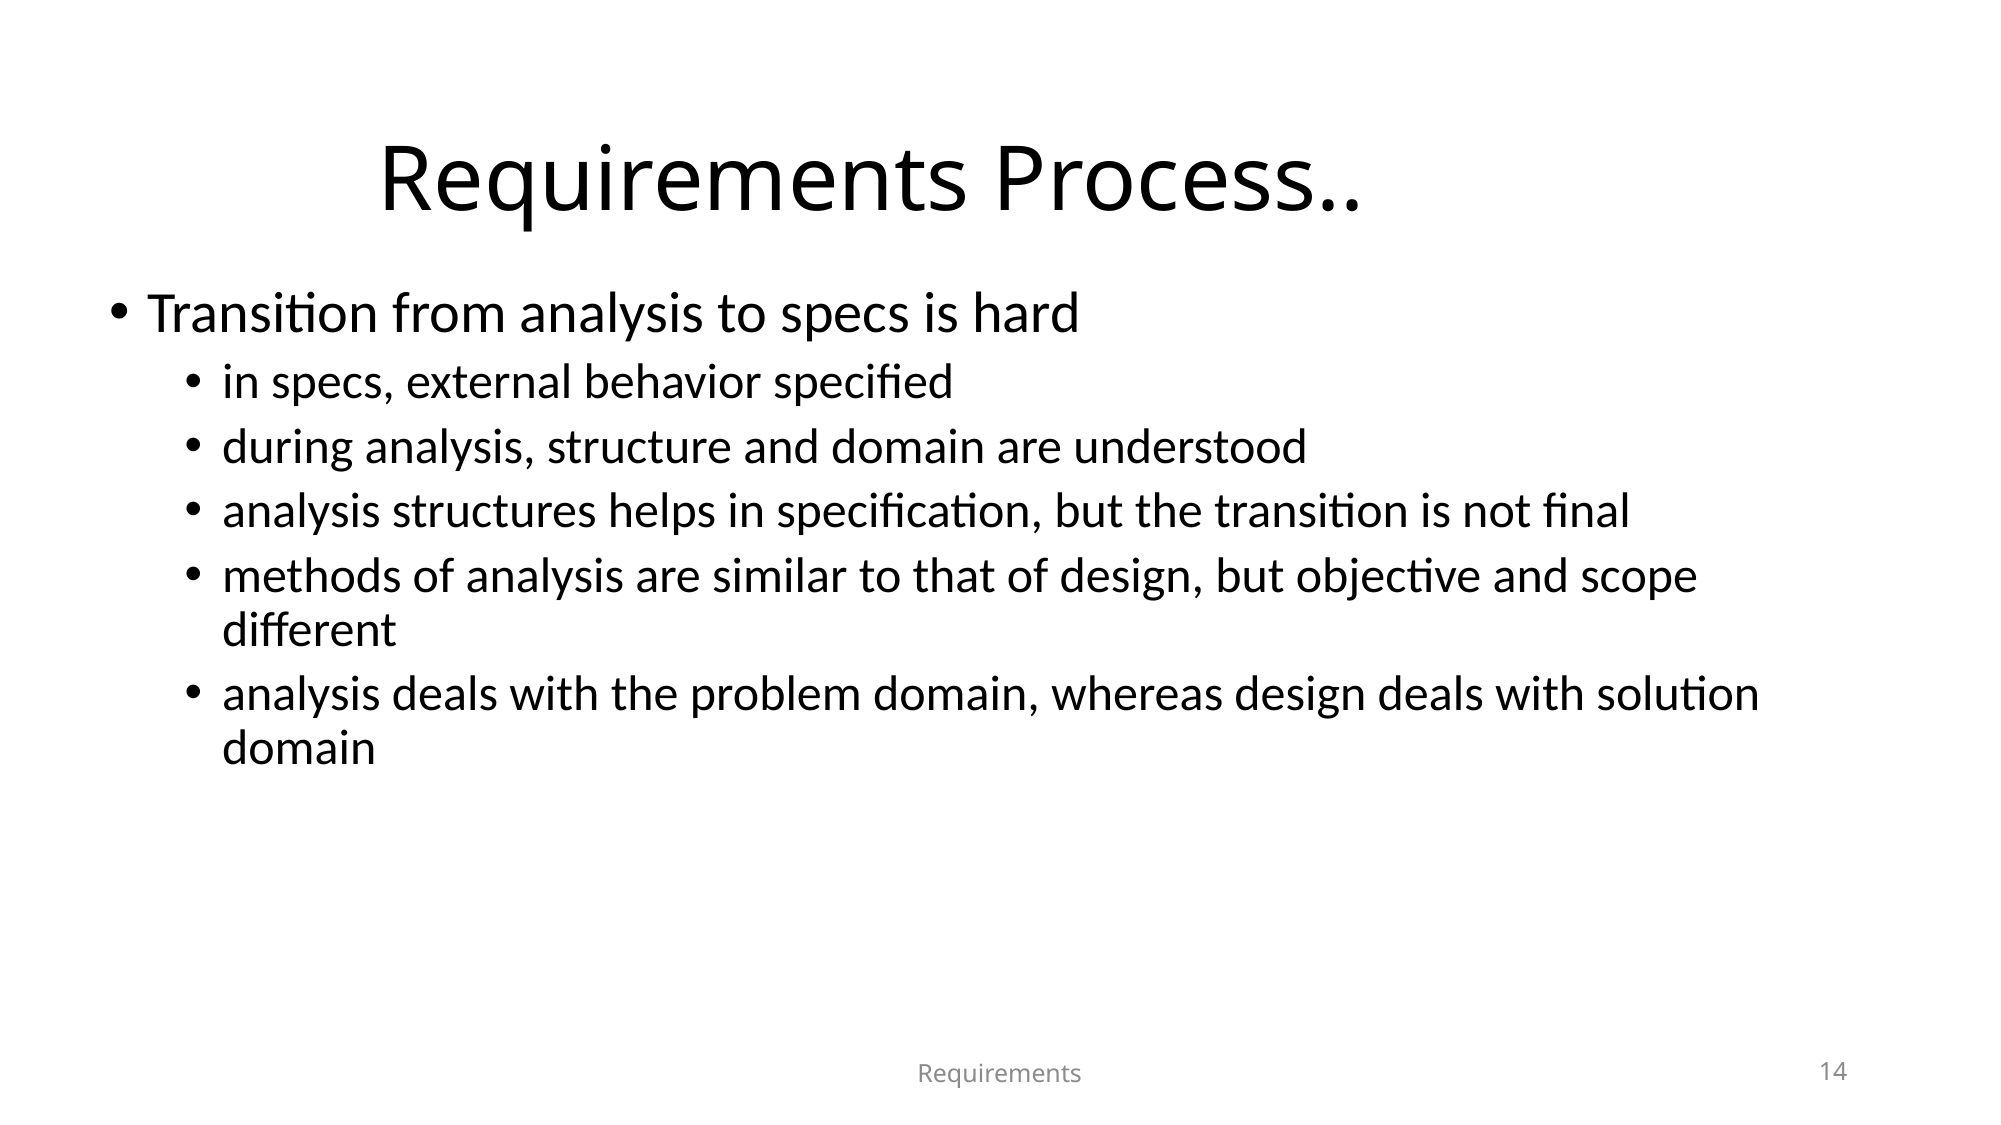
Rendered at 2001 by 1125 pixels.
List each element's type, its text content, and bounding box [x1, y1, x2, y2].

slide_number 14 [1412, 1042, 1863, 1103]
footer Requirements [662, 1042, 1338, 1103]
list Transition from analysis to specs is hard in specs, external behavior specified during analysis, structure and domain are understood analysis structures helps in specification, but the transition is not final methods of analysis are similar to that of design, but objective and scope different analysis deals with the problem domain, whereas design deals with solution domain [94, 275, 1828, 1025]
title Requirements Process.. [362, 125, 1650, 238]
